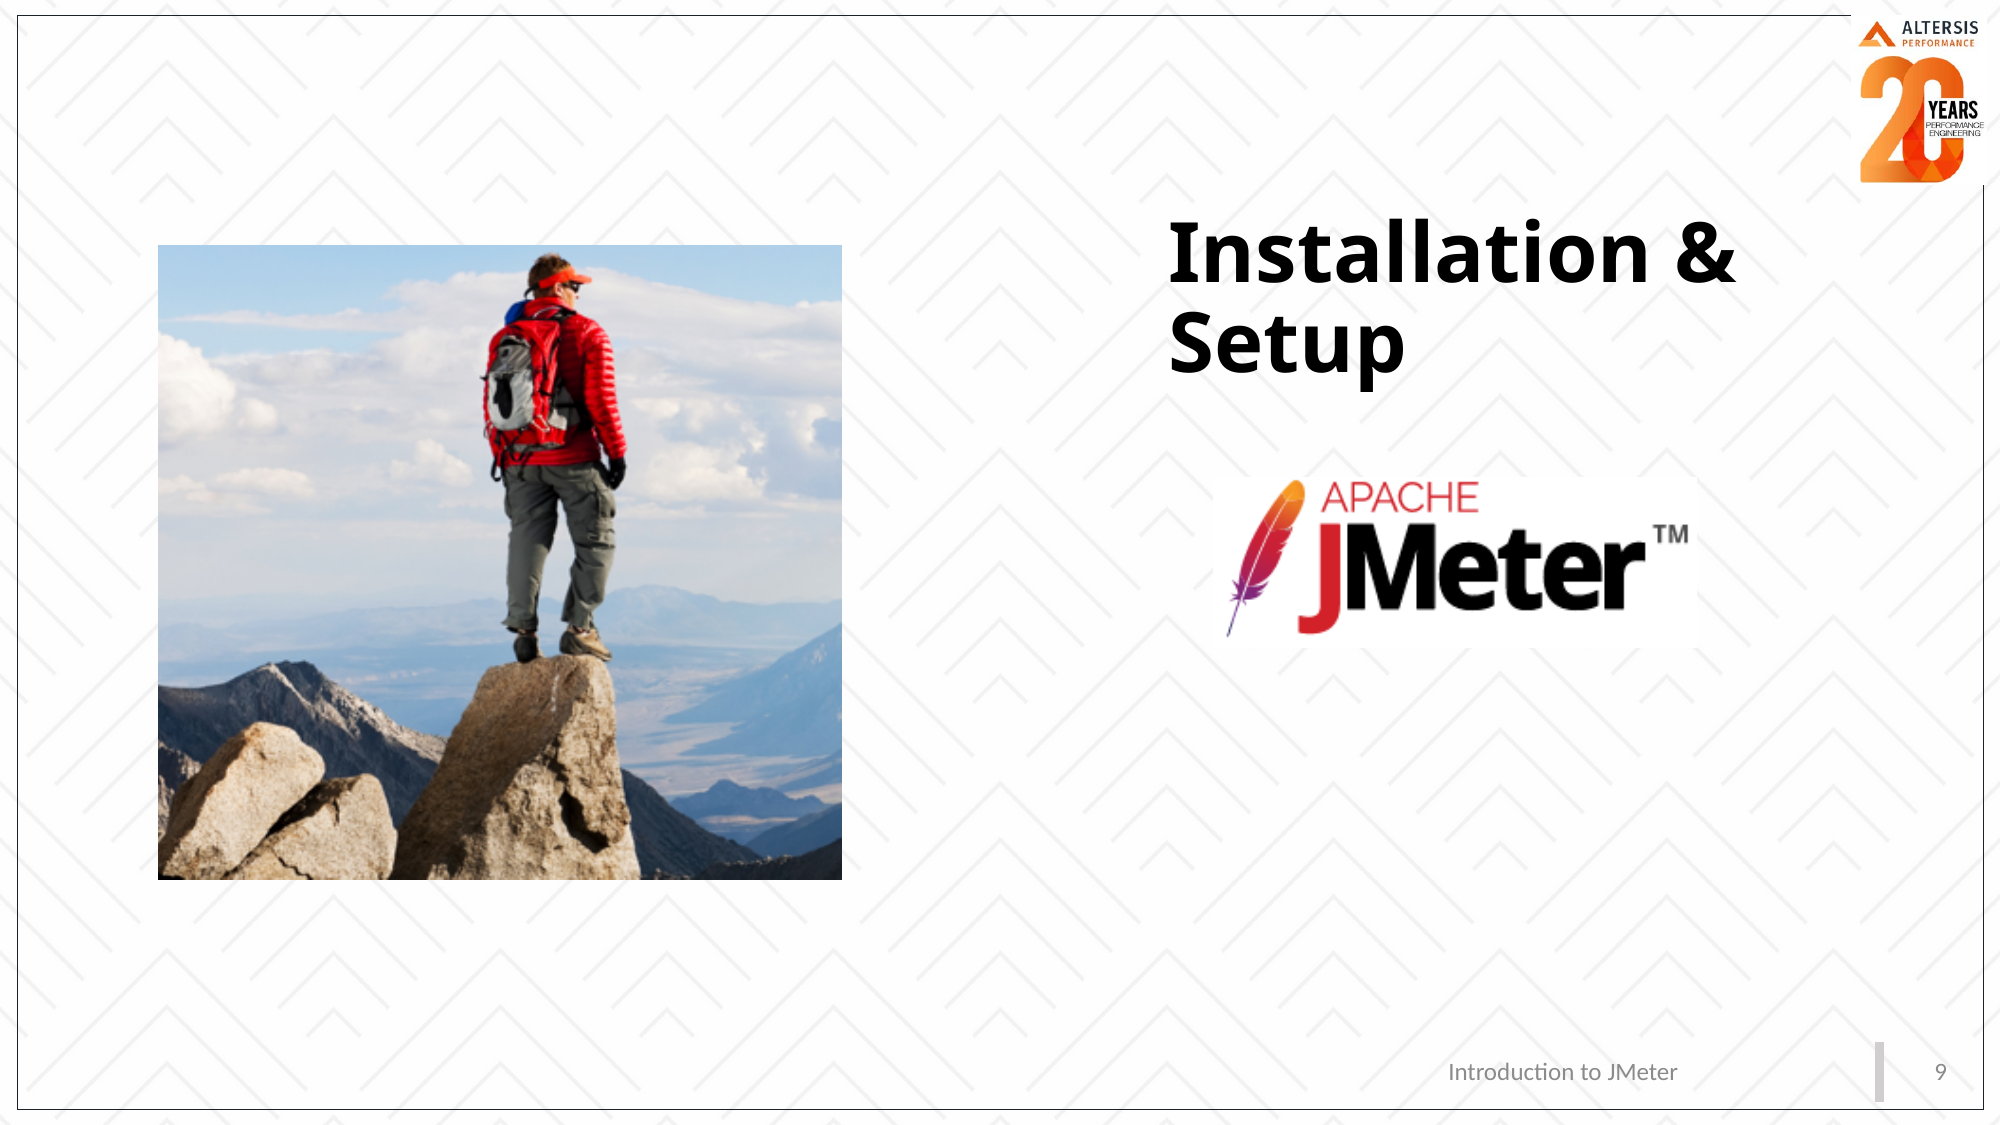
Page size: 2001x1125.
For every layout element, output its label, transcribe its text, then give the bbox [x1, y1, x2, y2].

slide_number 9 [1887, 1040, 1963, 1101]
picture [158, 245, 842, 880]
footer Introduction to JMeter [1260, 1040, 1867, 1101]
title Installation & Setup [1153, 134, 1821, 398]
picture [1213, 477, 1697, 648]
picture [1851, 15, 1987, 185]
